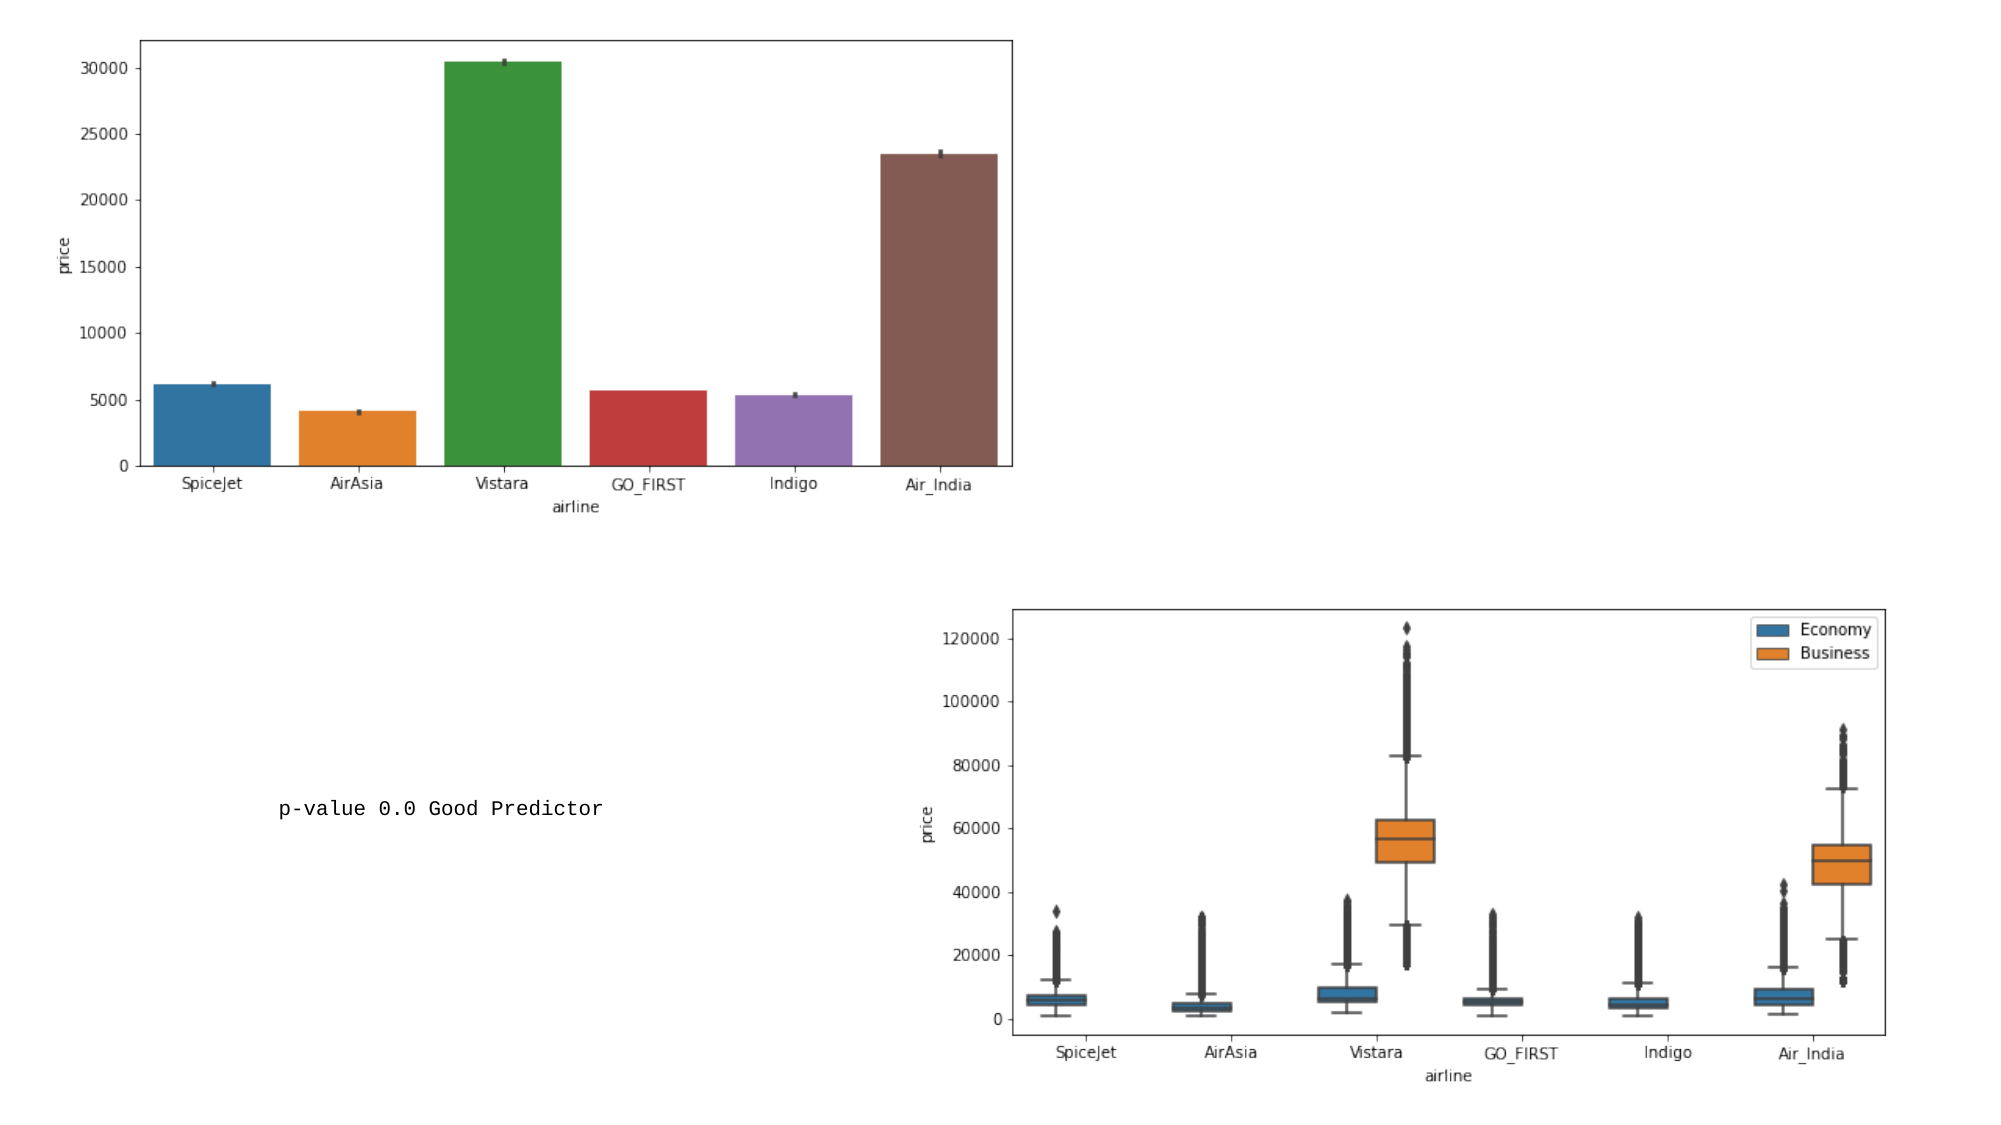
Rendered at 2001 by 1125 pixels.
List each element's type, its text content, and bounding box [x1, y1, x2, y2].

picture [46, 29, 1023, 527]
text_box p-value 0.0 Good Predictor [278, 793, 605, 820]
picture [909, 598, 1896, 1096]
